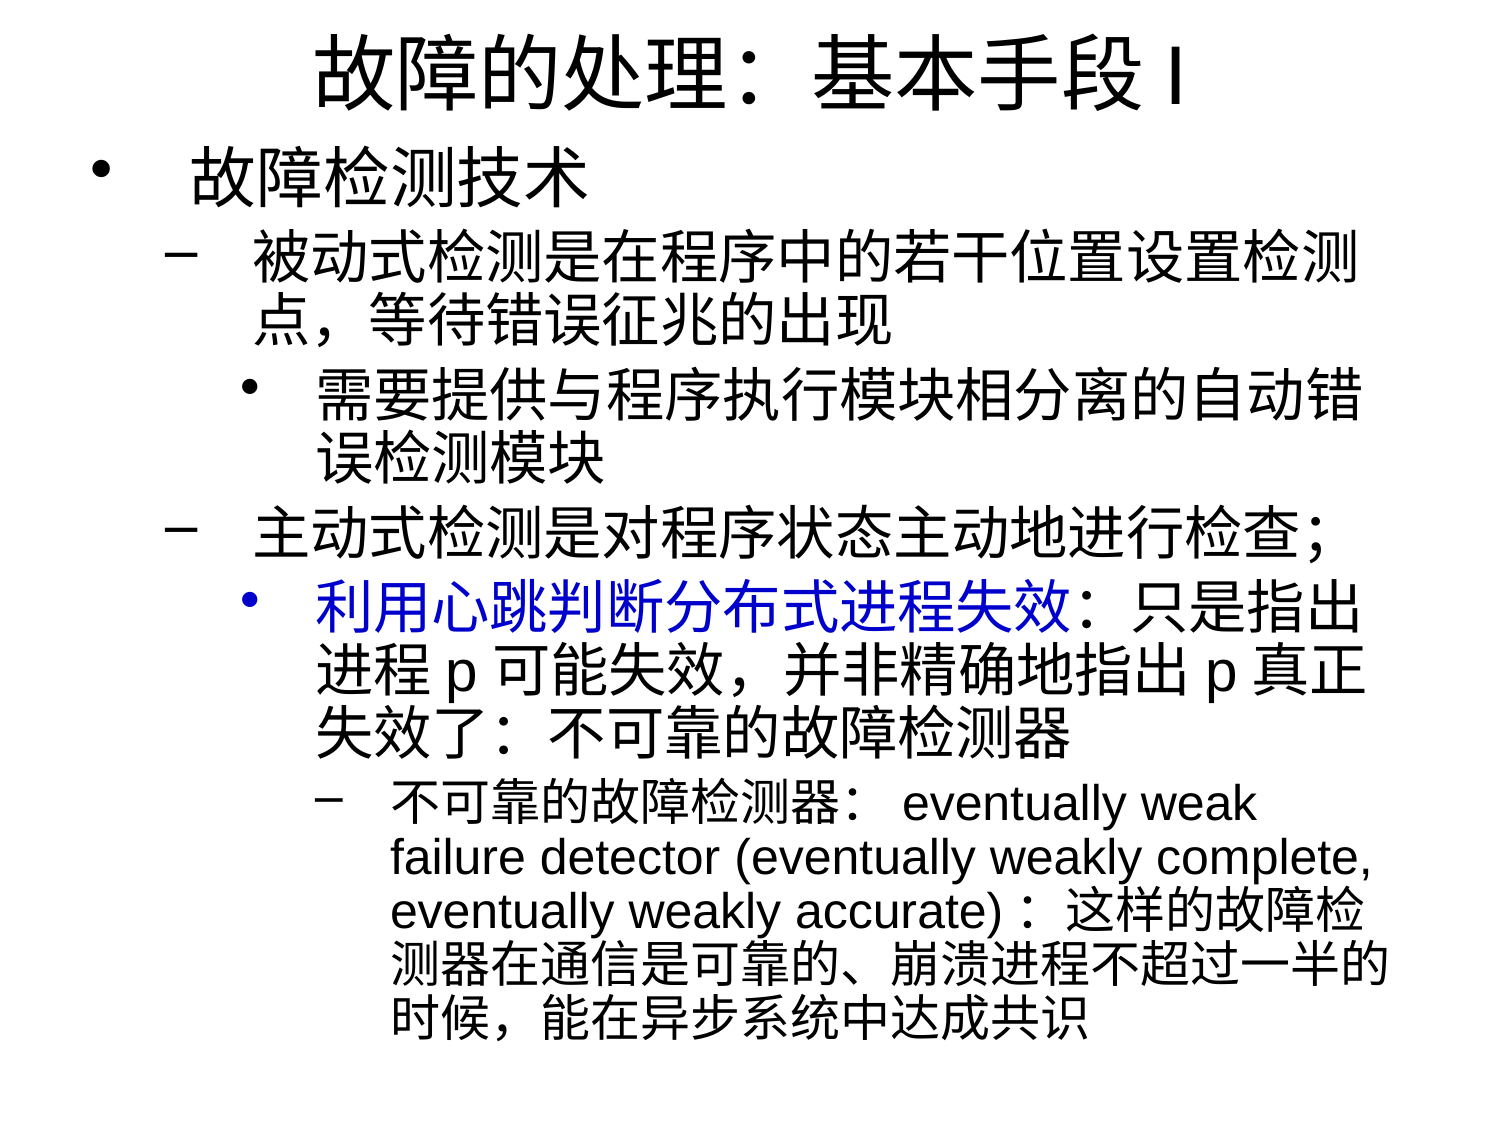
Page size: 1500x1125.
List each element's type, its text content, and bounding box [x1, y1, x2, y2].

title 故障的处理：基本手段I [75, 0, 1425, 143]
list 故障检测技术 被动式检测是在程序中的若干位置设置检测点，等待错误征兆的出现 需要提供与程序执行模块相分离的自动错误检测模块 主动式检测是对程序状态主动地进行检查； 利用心跳判断分布式进程失效：只是指出进程p可能失效，并非精确地指出p真正失效了：不可靠的故障检测器 不可靠的故障检测器：eventually weak failure detector (eventually weakly complete, eventually weakly accurate)：这样的故障检测器在通信是可靠的、崩溃进程不超过一半的时候，能在异步系统中达成共识 [75, 137, 1413, 1125]
